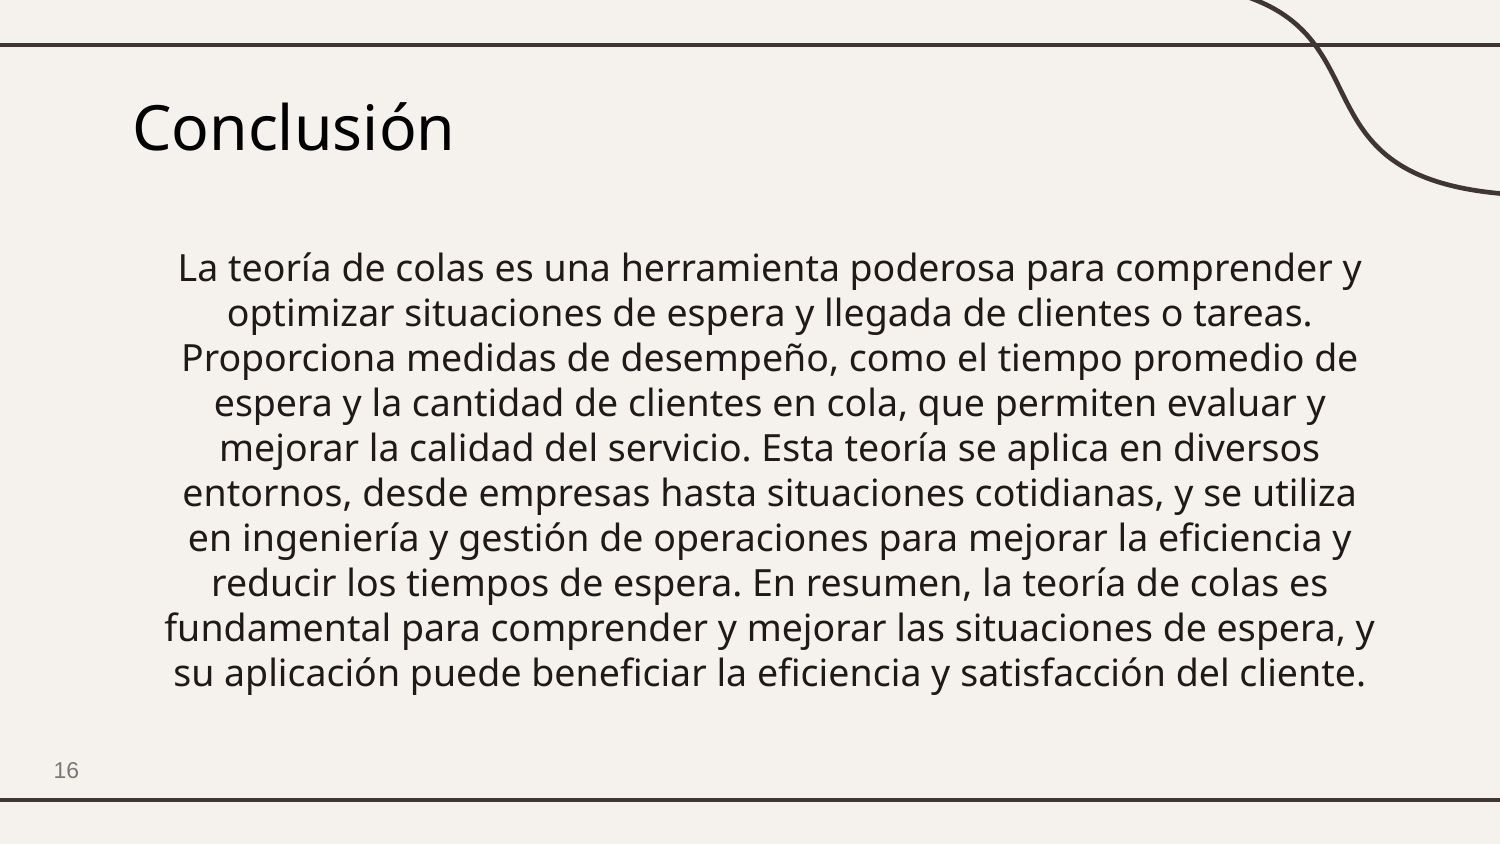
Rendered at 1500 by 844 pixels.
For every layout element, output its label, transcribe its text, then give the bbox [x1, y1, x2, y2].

text_box 16 [38, 747, 95, 791]
list La teoría de colas es una herramienta poderosa para comprender y optimizar situaciones de espera y llegada de clientes o tareas. Proporciona medidas de desempeño, como el tiempo promedio de espera y la cantidad de clientes en cola, que permiten evaluar y mejorar la calidad del servicio. Esta teoría se aplica en diversos entornos, desde empresas hasta situaciones cotidianas, y se utiliza en ingeniería y gestión de operaciones para mejorar la eficiencia y reducir los tiempos de espera. En resumen, la teoría de colas es fundamental para comprender y mejorar las situaciones de espera, y su aplicación puede beneficiar la eficiencia y satisfacción del cliente. [127, 228, 1394, 770]
title Conclusión [116, 72, 890, 167]
